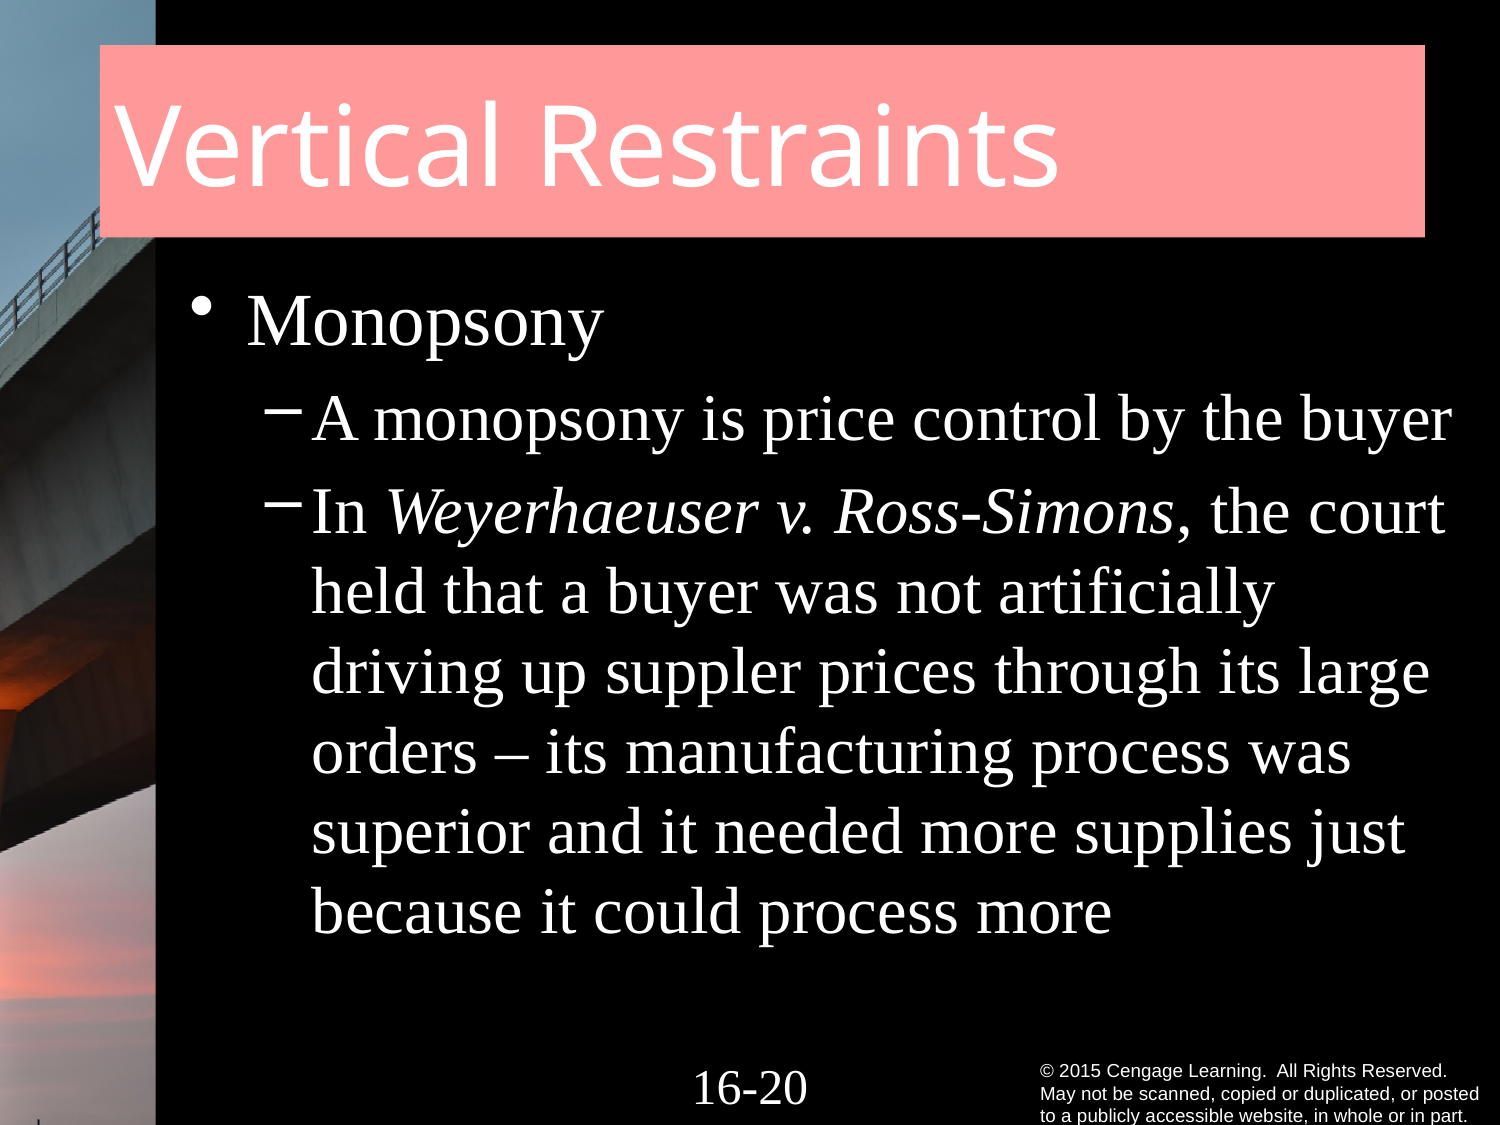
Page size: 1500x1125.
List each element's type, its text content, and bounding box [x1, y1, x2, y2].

title Vertical Restraints [99, 44, 1426, 238]
list Monopsony A monopsony is price control by the buyer In Weyerhaeuser v. Ross-Simons, the court held that a buyer was not artificially driving up suppler prices through its large orders – its manufacturing process was superior and it needed more supplies just because it could process more [174, 262, 1475, 1005]
picture [0, 0, 155, 1125]
slide_number 16-19 [574, 1046, 926, 1125]
